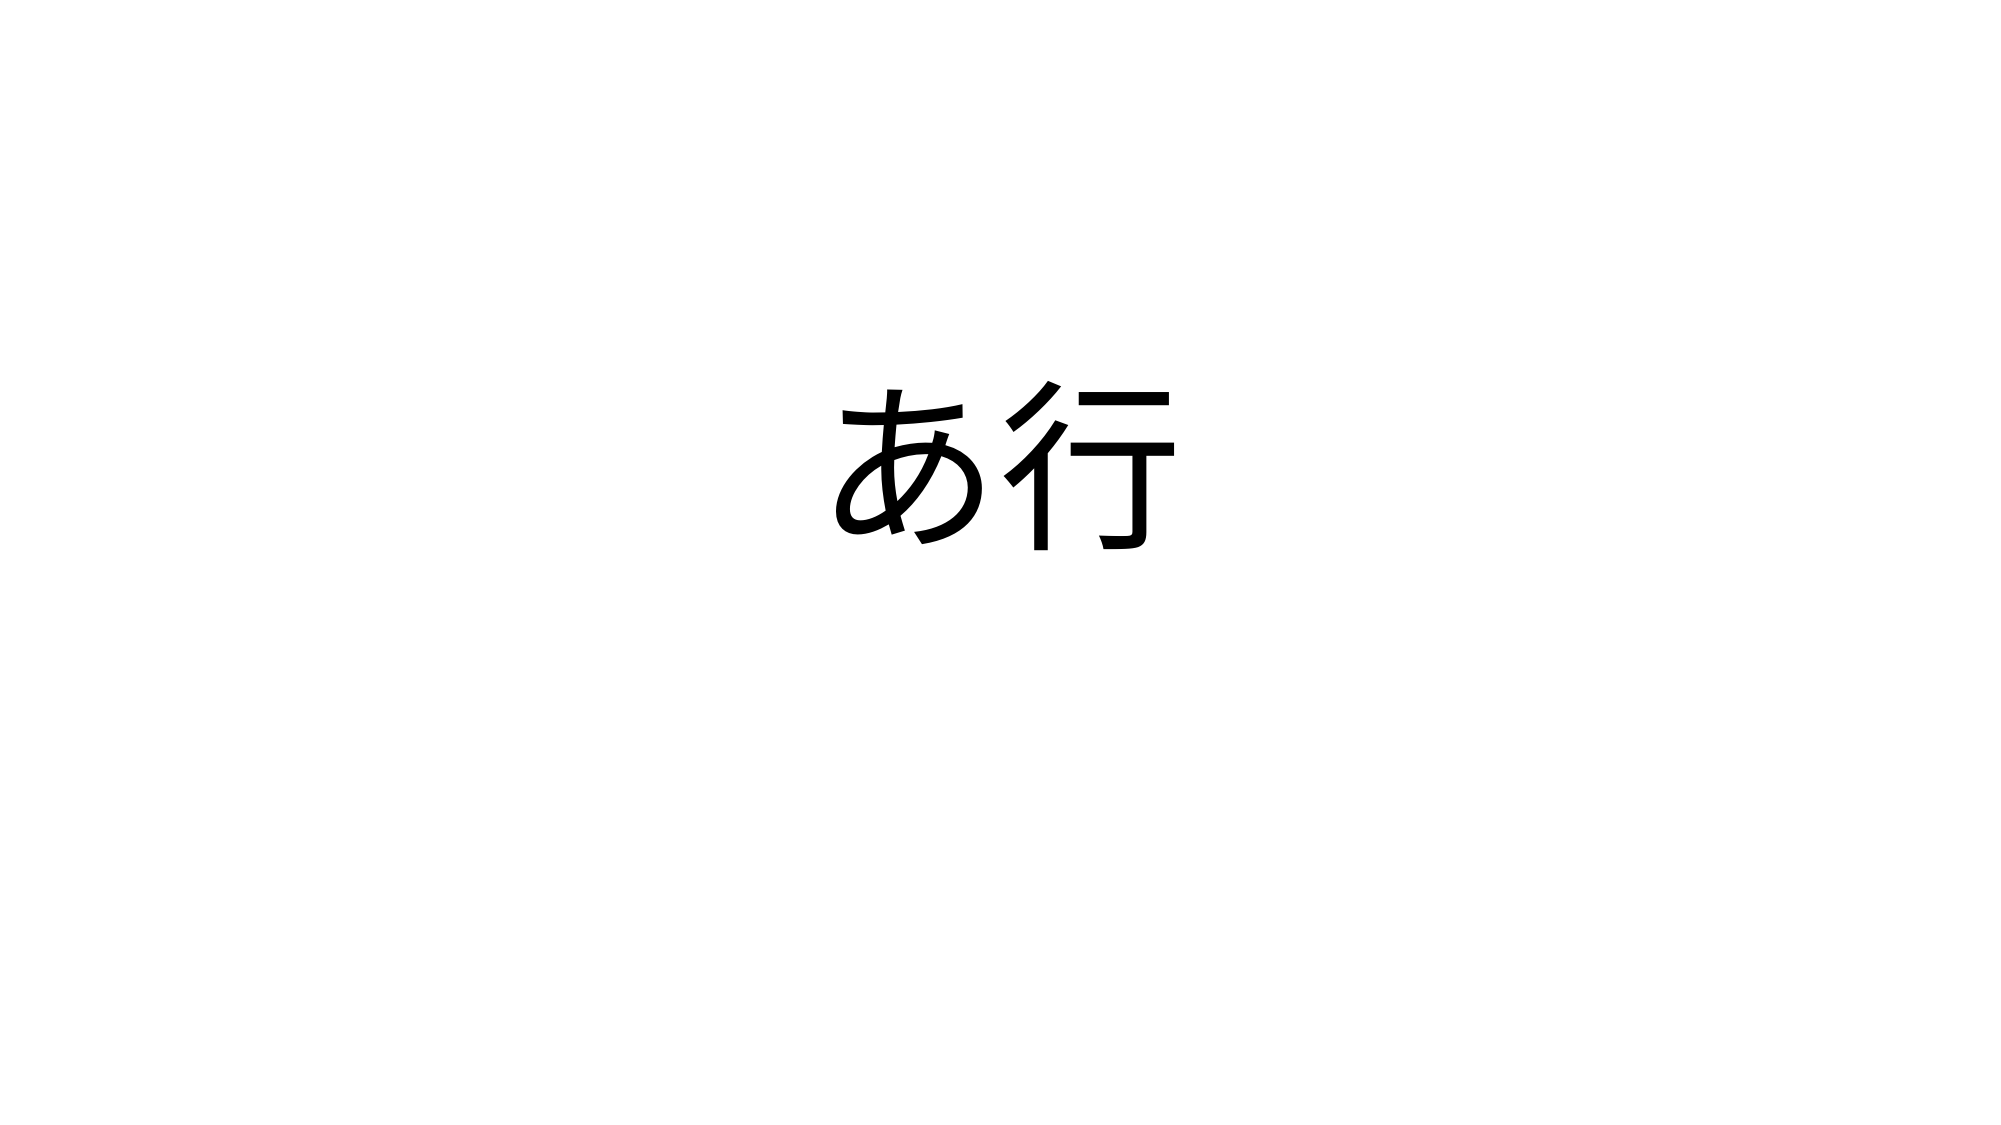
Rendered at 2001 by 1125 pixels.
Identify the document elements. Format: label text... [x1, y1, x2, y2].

title あ行 [137, 367, 1863, 585]
